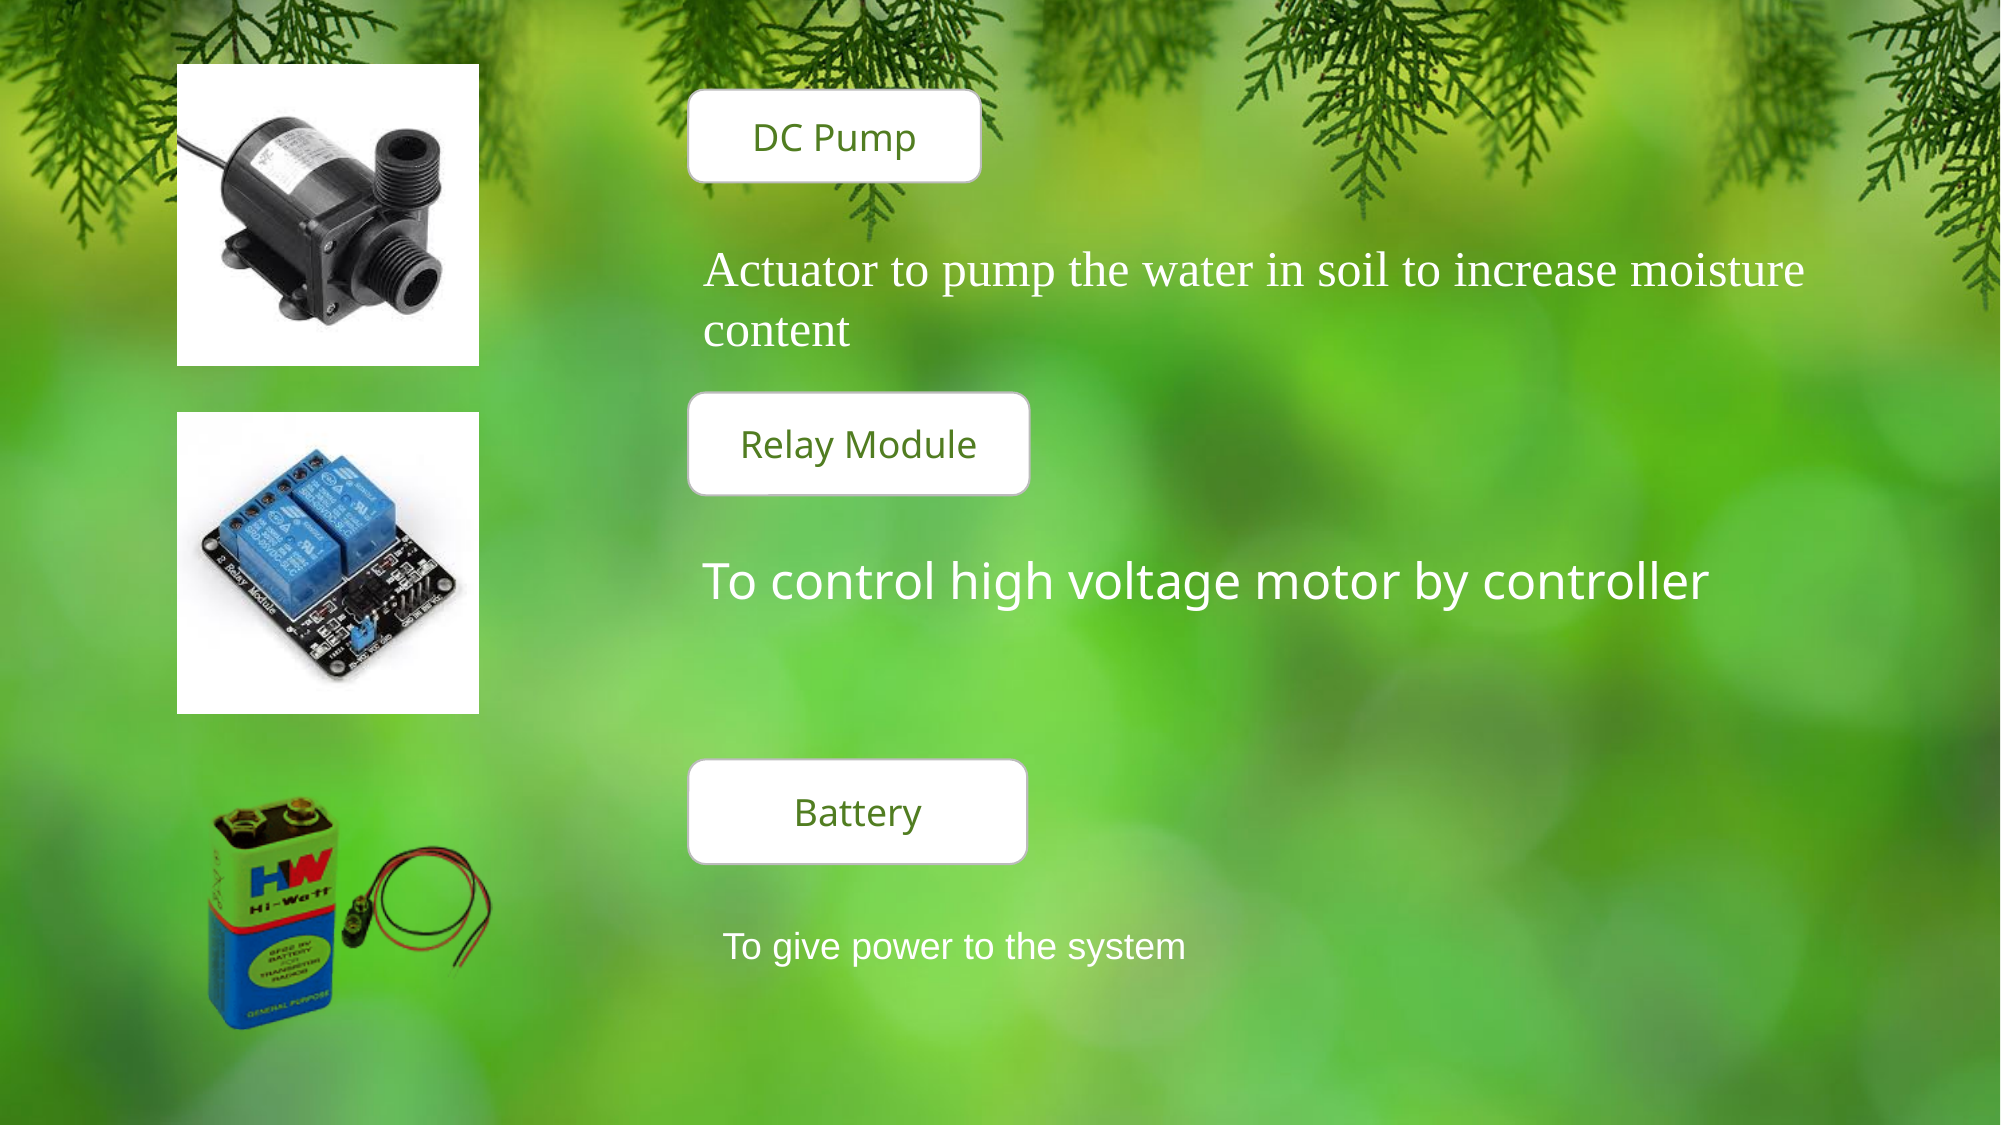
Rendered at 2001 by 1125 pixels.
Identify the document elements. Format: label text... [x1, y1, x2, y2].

text_box To give power to the system [707, 914, 1286, 974]
picture [0, 0, 2001, 1125]
text_box Battery [687, 758, 1029, 866]
text_box Actuator to pump the water in soil to increase moisture content [688, 229, 1883, 364]
text_box Relay Module [687, 391, 1031, 497]
text_box DC Pump [687, 88, 982, 184]
text_box To control high voltage motor by controller [688, 541, 1755, 617]
